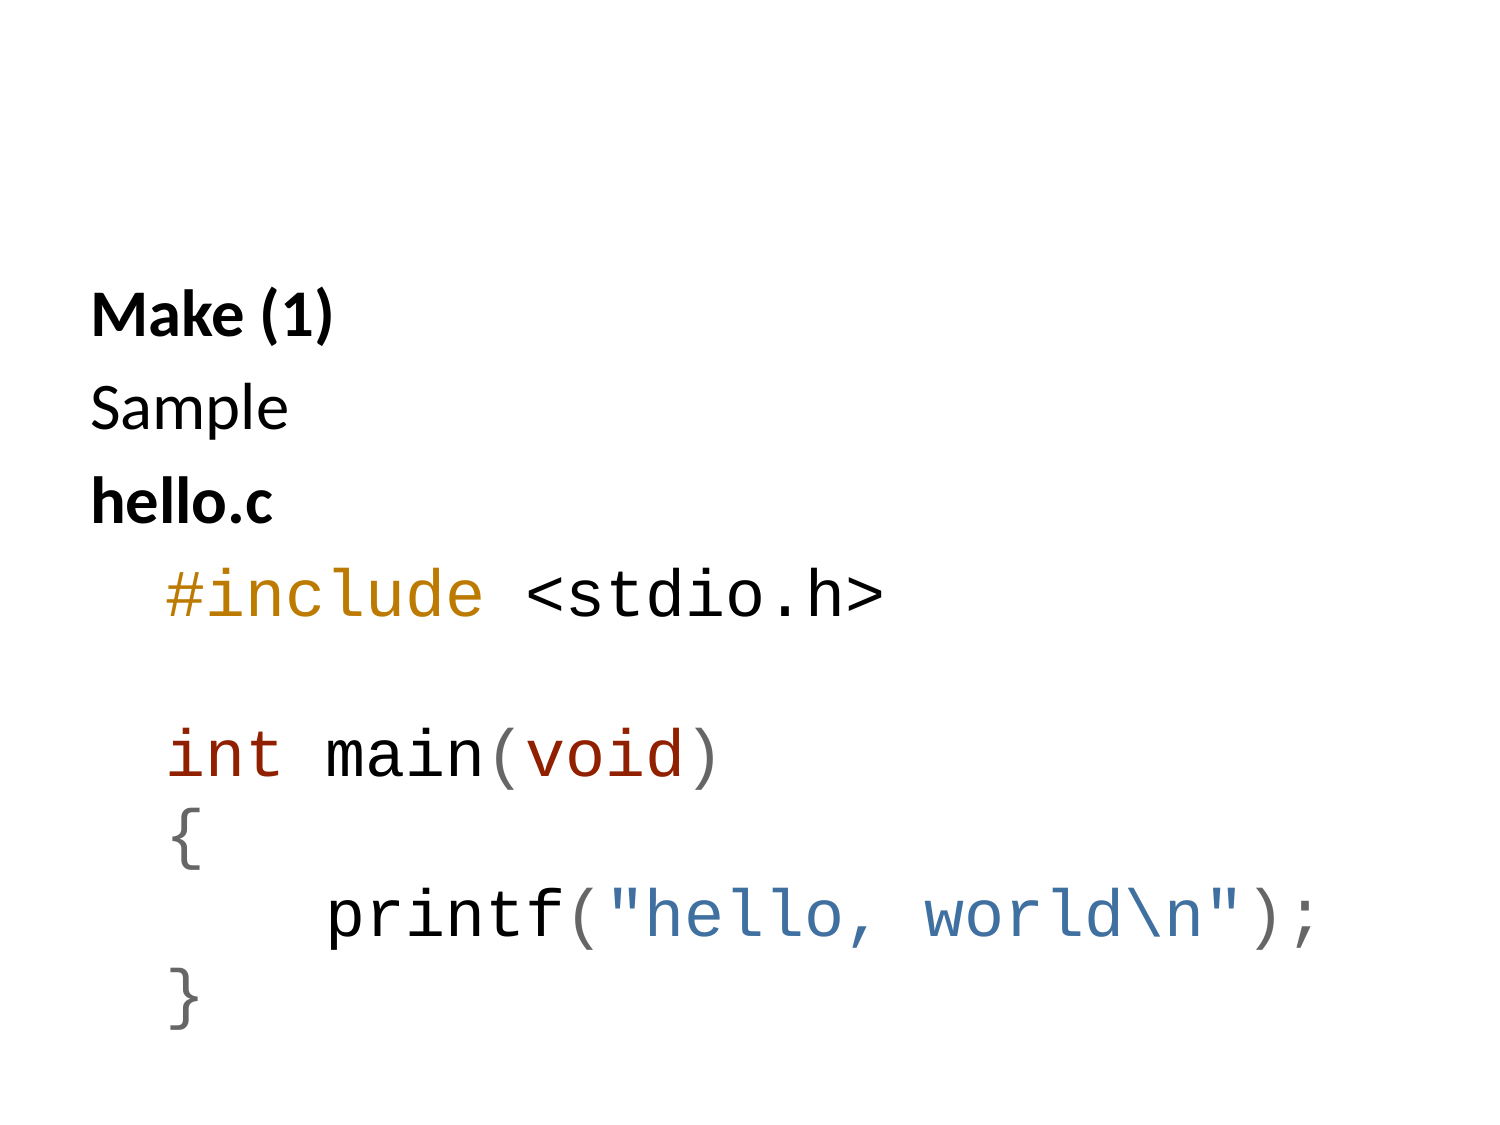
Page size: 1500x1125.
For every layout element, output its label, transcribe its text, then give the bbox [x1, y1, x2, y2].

list Make (1) Sample hello.c #include <stdio.h> int main(void) { printf("hello, world\n"); } [75, 262, 1425, 1005]
